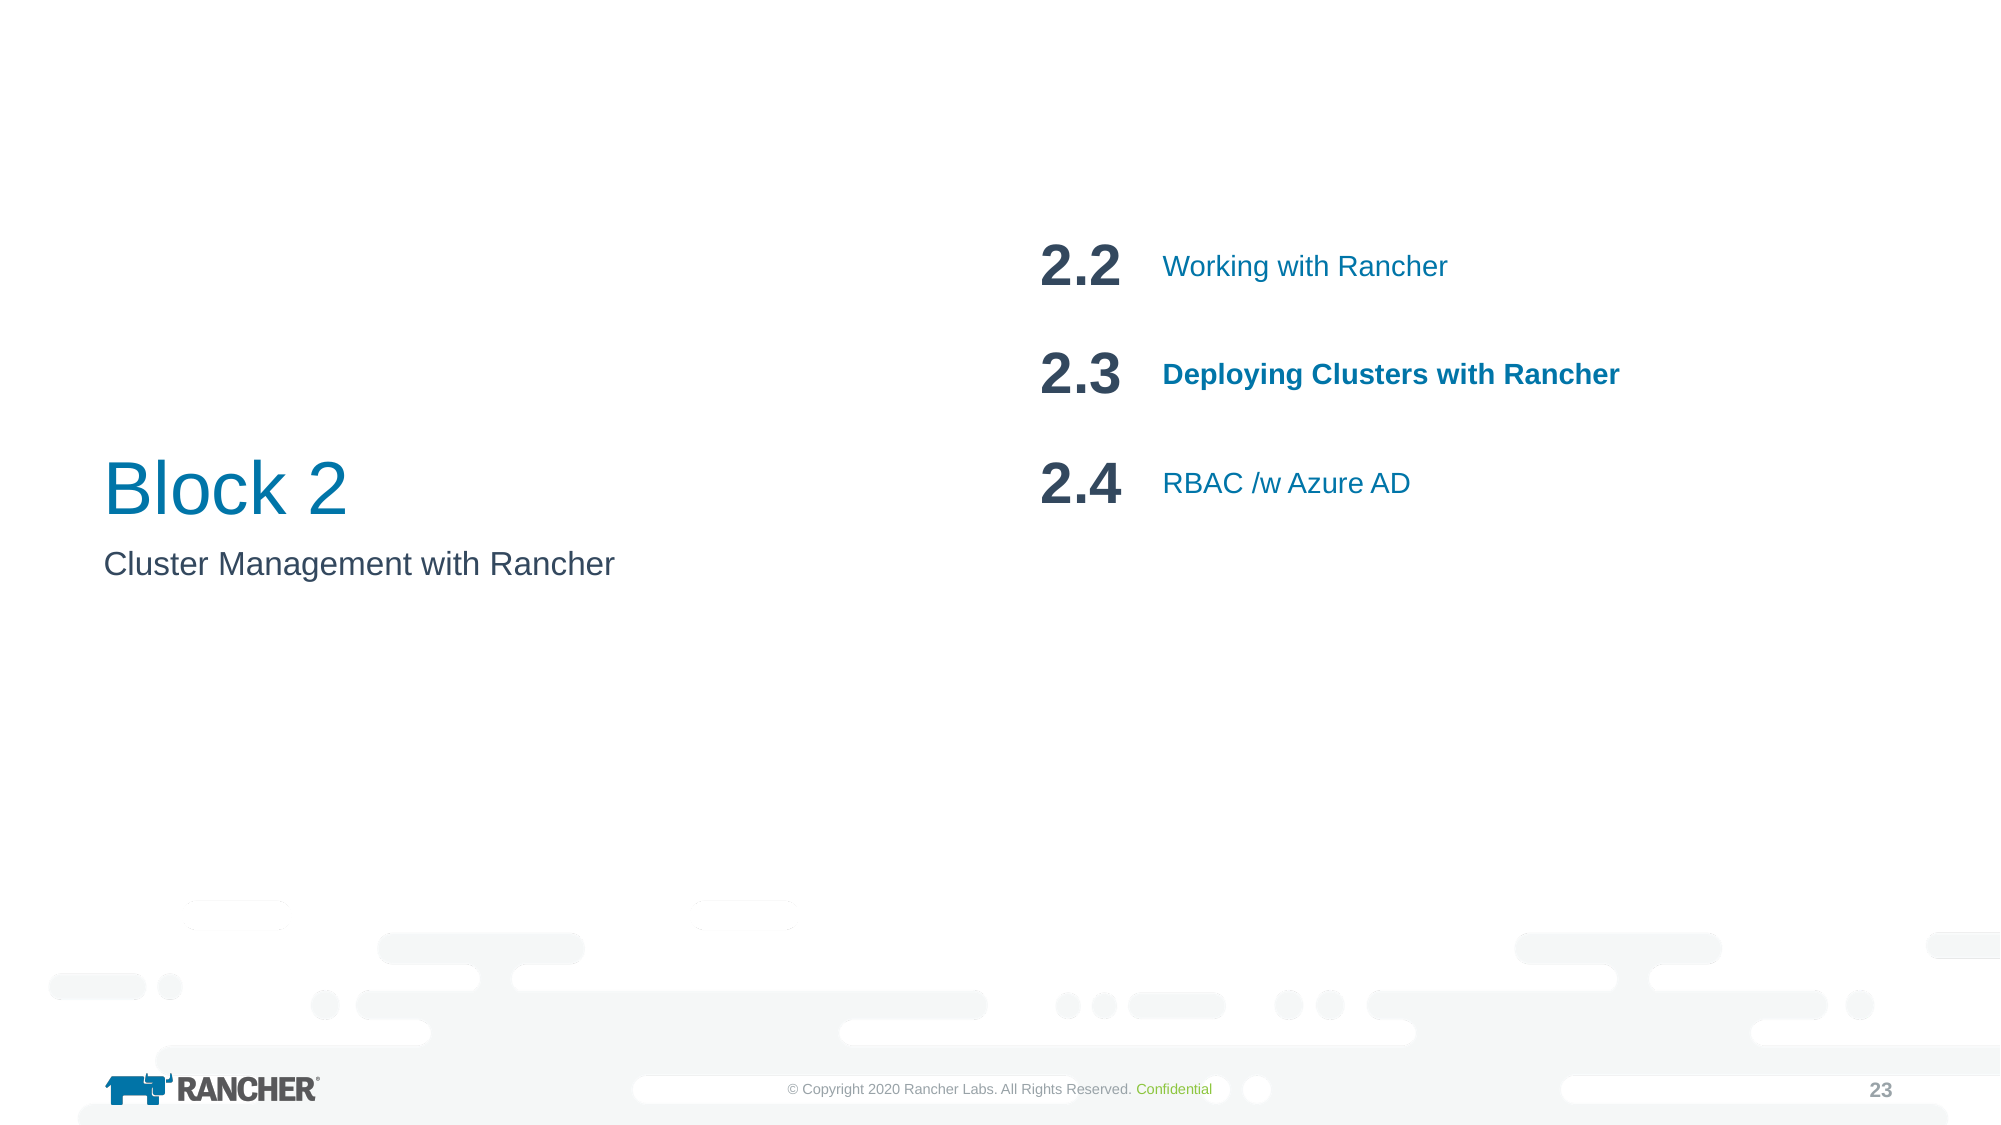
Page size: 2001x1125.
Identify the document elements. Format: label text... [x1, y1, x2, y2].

list 2.4 [953, 452, 1122, 517]
list 2.2 [953, 235, 1122, 299]
list Cluster Management with Rancher [88, 539, 910, 591]
list 2.3 [953, 343, 1122, 407]
picture [123, 1096, 147, 1105]
list Working with Rancher [1162, 250, 1888, 283]
picture [105, 1073, 320, 1105]
list Deploying Clusters with Rancher [1162, 358, 1888, 391]
picture [105, 1087, 110, 1105]
list RBAC /w Azure AD [1162, 468, 1888, 500]
title Block 2 [88, 441, 910, 539]
